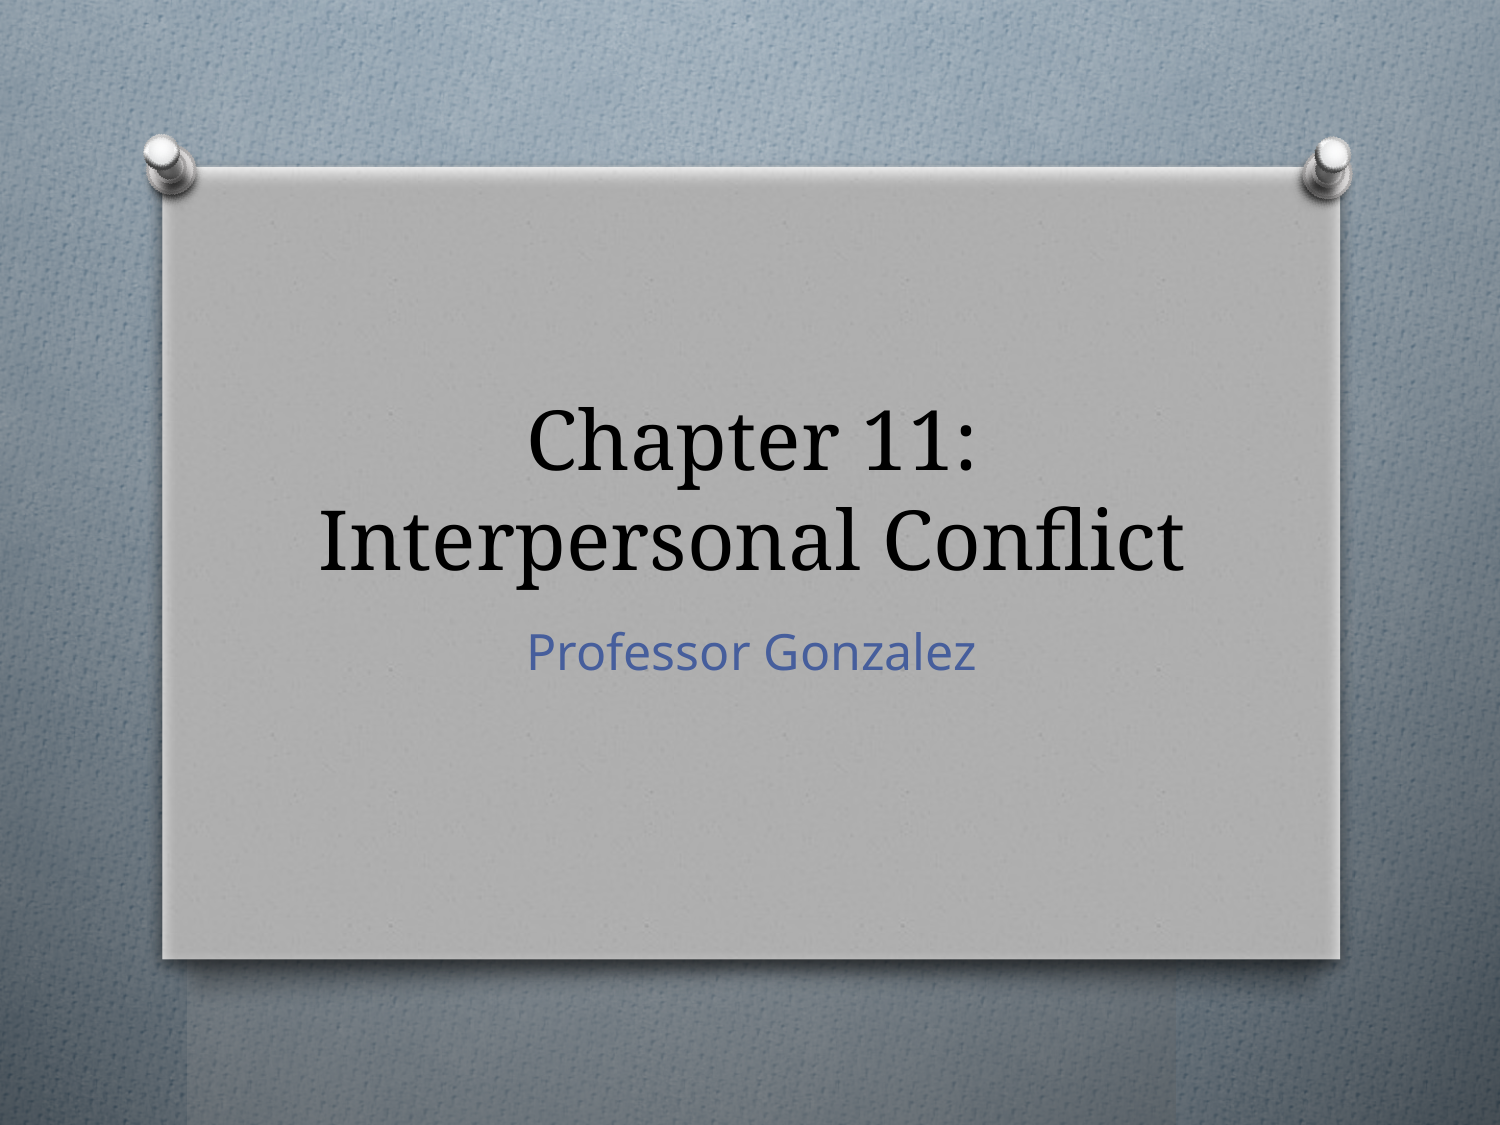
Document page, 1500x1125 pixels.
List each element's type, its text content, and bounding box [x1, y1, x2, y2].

picture [112, 100, 235, 224]
title Chapter 11: Interpersonal Conflict [283, 294, 1223, 595]
picture [1274, 109, 1396, 230]
subtitle Professor Gonzalez [283, 612, 1221, 863]
